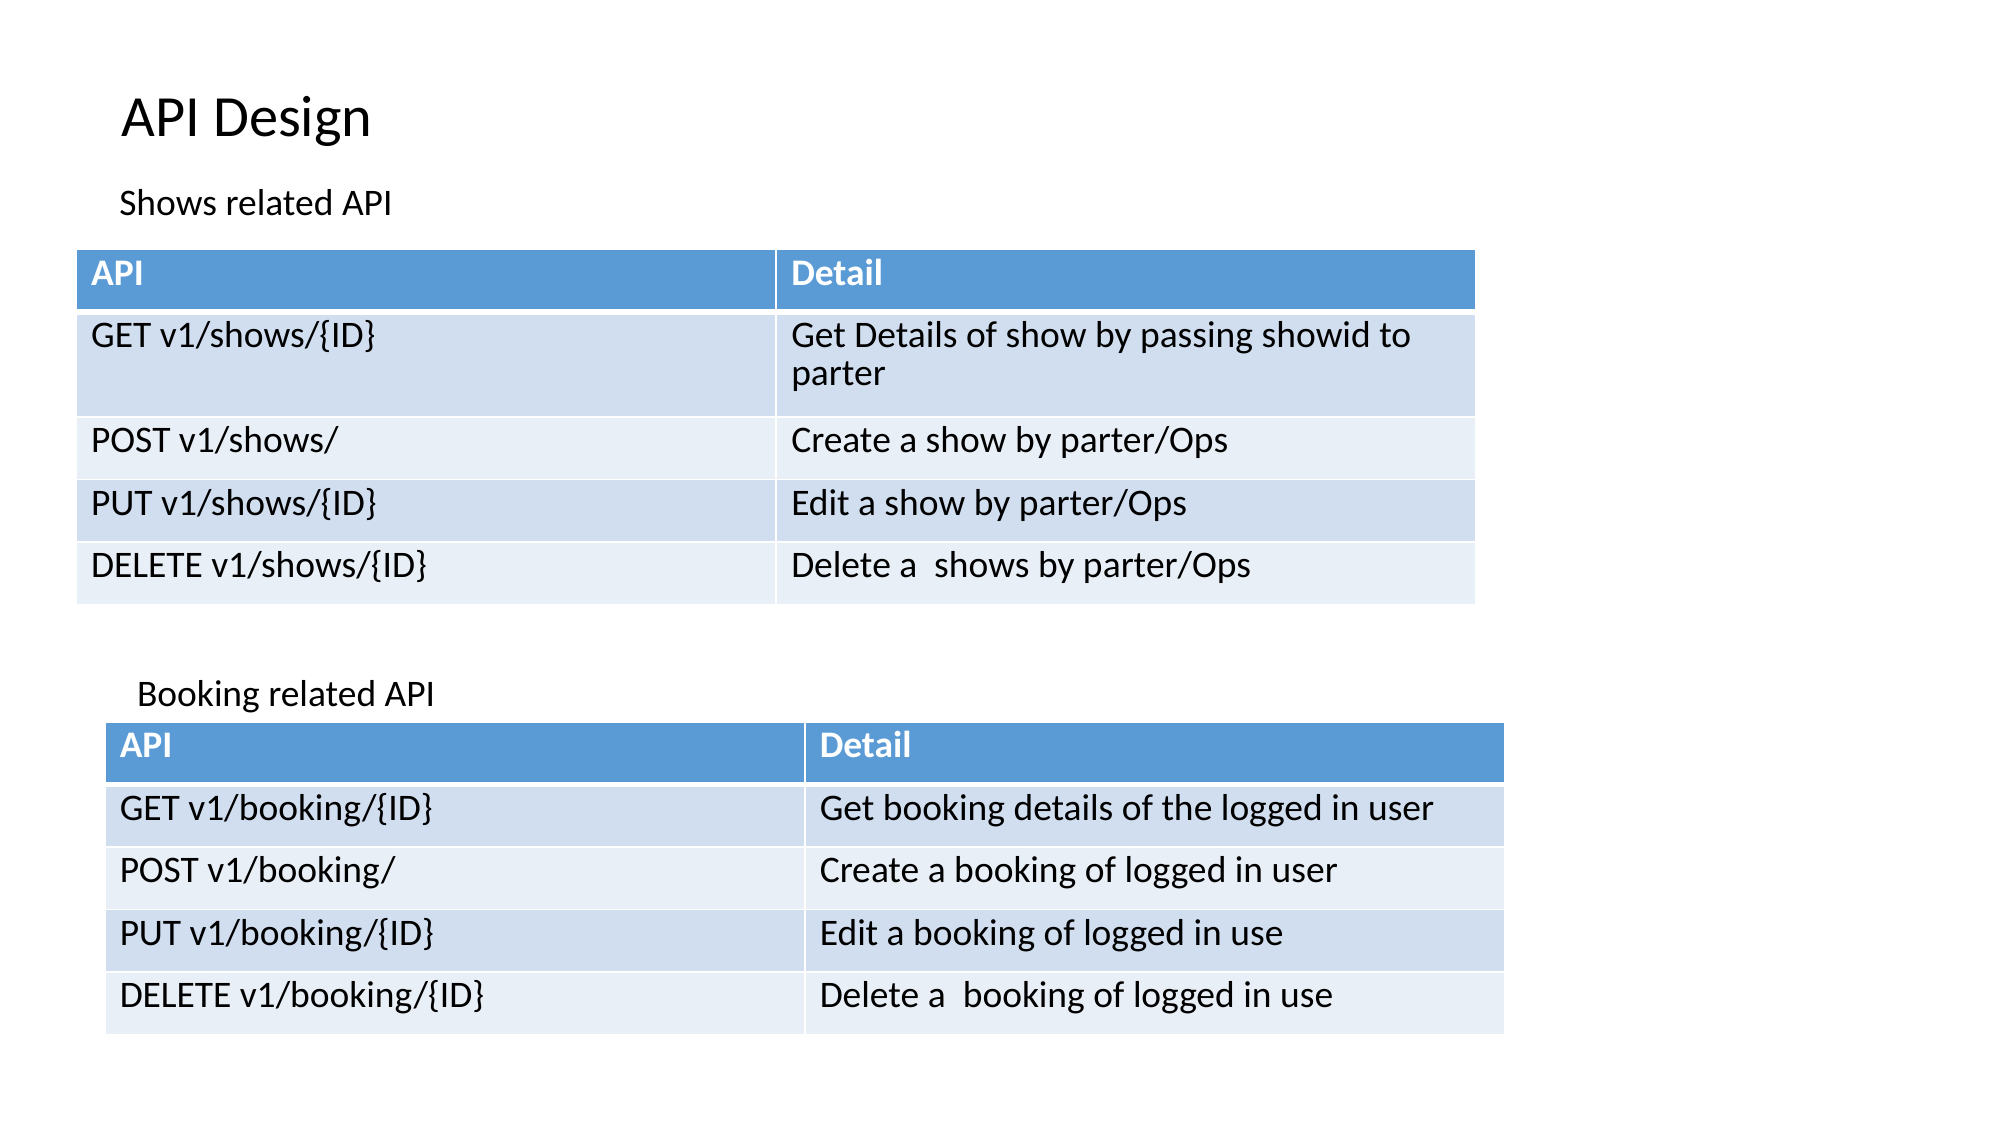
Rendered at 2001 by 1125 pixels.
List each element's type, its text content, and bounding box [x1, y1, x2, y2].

table_cell PUT v1/shows/{ID} [77, 480, 775, 541]
table_cell DELETE v1/booking/{ID} [106, 973, 804, 1034]
table_cell GET v1/shows/{ID} [77, 315, 775, 416]
table_header API [106, 723, 804, 782]
table_header Detail [777, 250, 1475, 309]
table_cell Delete a booking of logged in use [806, 973, 1504, 1034]
table_cell Get booking details of the logged in user [806, 787, 1504, 846]
table_cell Delete a shows by parter/Ops [777, 543, 1475, 604]
table_cell POST v1/shows/ [77, 418, 775, 479]
table_cell Get Details of show by passing showid to parter [777, 315, 1475, 416]
table_cell PUT v1/booking/{ID} [106, 910, 804, 971]
text_box Shows related API [104, 170, 797, 231]
table_header Detail [806, 723, 1504, 782]
table_cell DELETE v1/shows/{ID} [77, 543, 775, 604]
text_box Booking related API [122, 661, 451, 722]
table_cell GET v1/booking/{ID} [106, 787, 804, 846]
table_cell Edit a show by parter/Ops [777, 480, 1475, 541]
table_cell Edit a booking of logged in use [806, 910, 1504, 971]
text_box API Design [107, 70, 388, 156]
table_cell POST v1/booking/ [106, 848, 804, 909]
table_cell Create a booking of logged in user [806, 848, 1504, 909]
table_header API [77, 250, 775, 309]
table_cell Create a show by parter/Ops [777, 418, 1475, 479]
